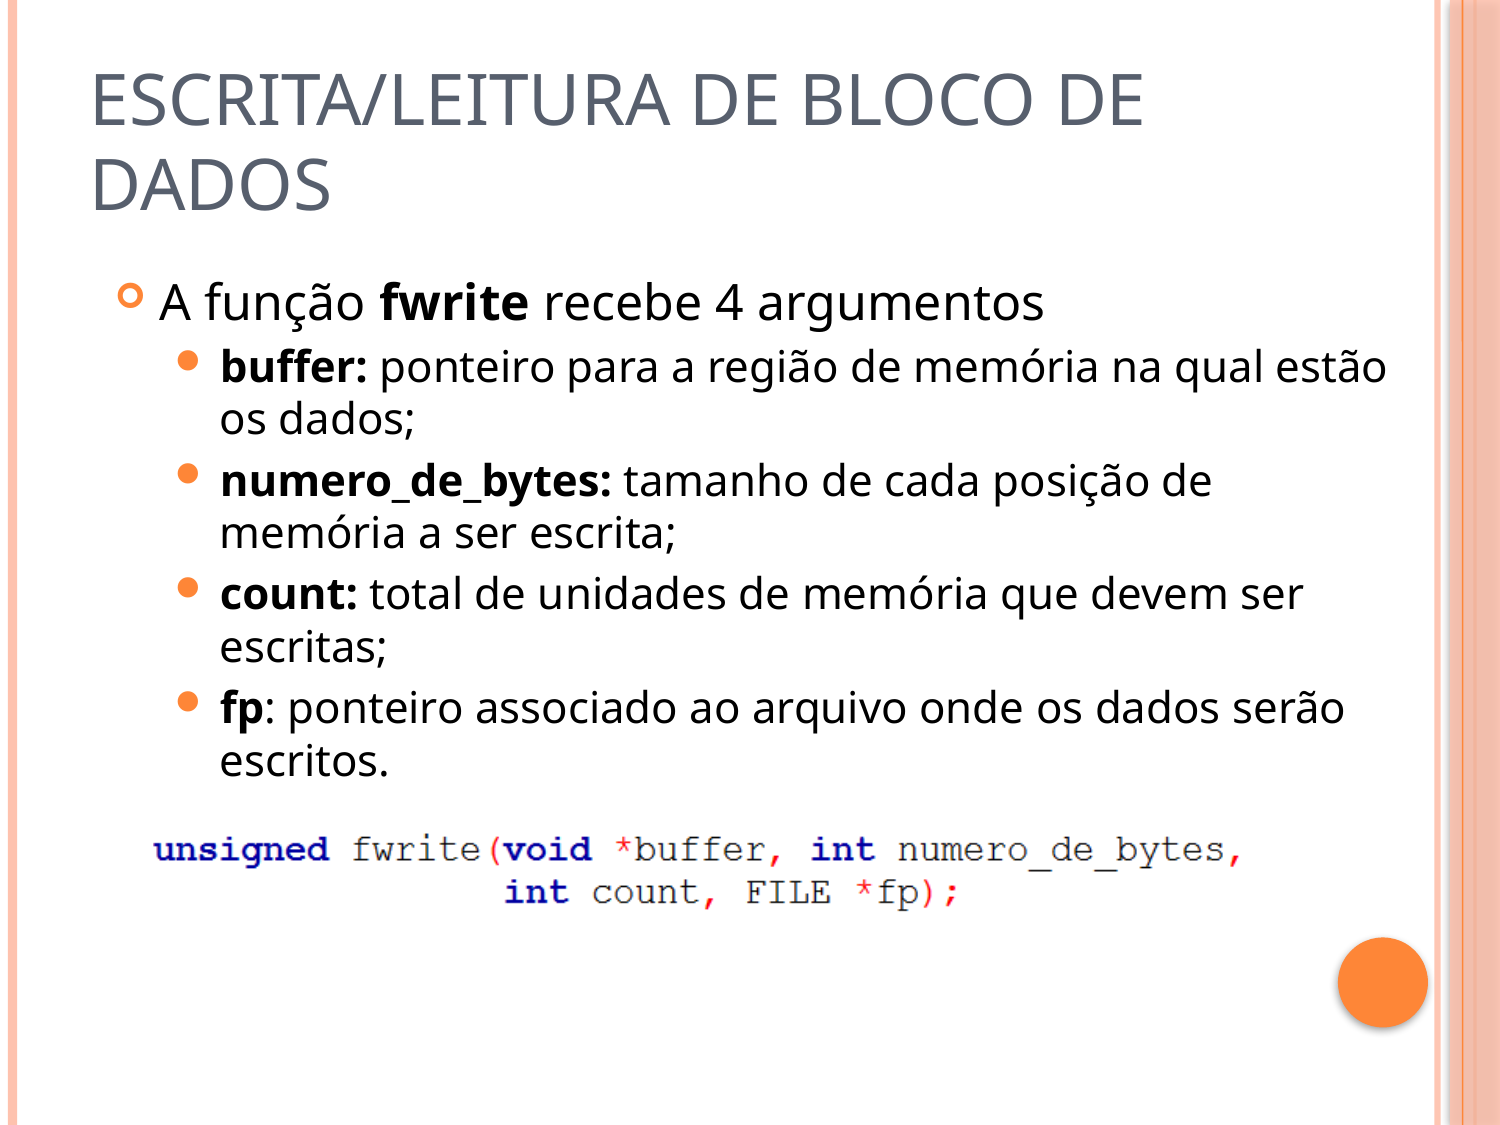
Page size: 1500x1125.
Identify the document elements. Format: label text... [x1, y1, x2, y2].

list A função fwrite recebe 4 argumentos buffer: ponteiro para a região de memória na qual estão os dados; numero_de_bytes: tamanho de cada posição de memória a ser escrita; count: total de unidades de memória que devem ser escritas; fp: ponteiro associado ao arquivo onde os dados serão escritos. [99, 262, 1425, 988]
picture [151, 826, 1252, 939]
title Escrita/Leitura de bloco de dados [75, 45, 1300, 233]
